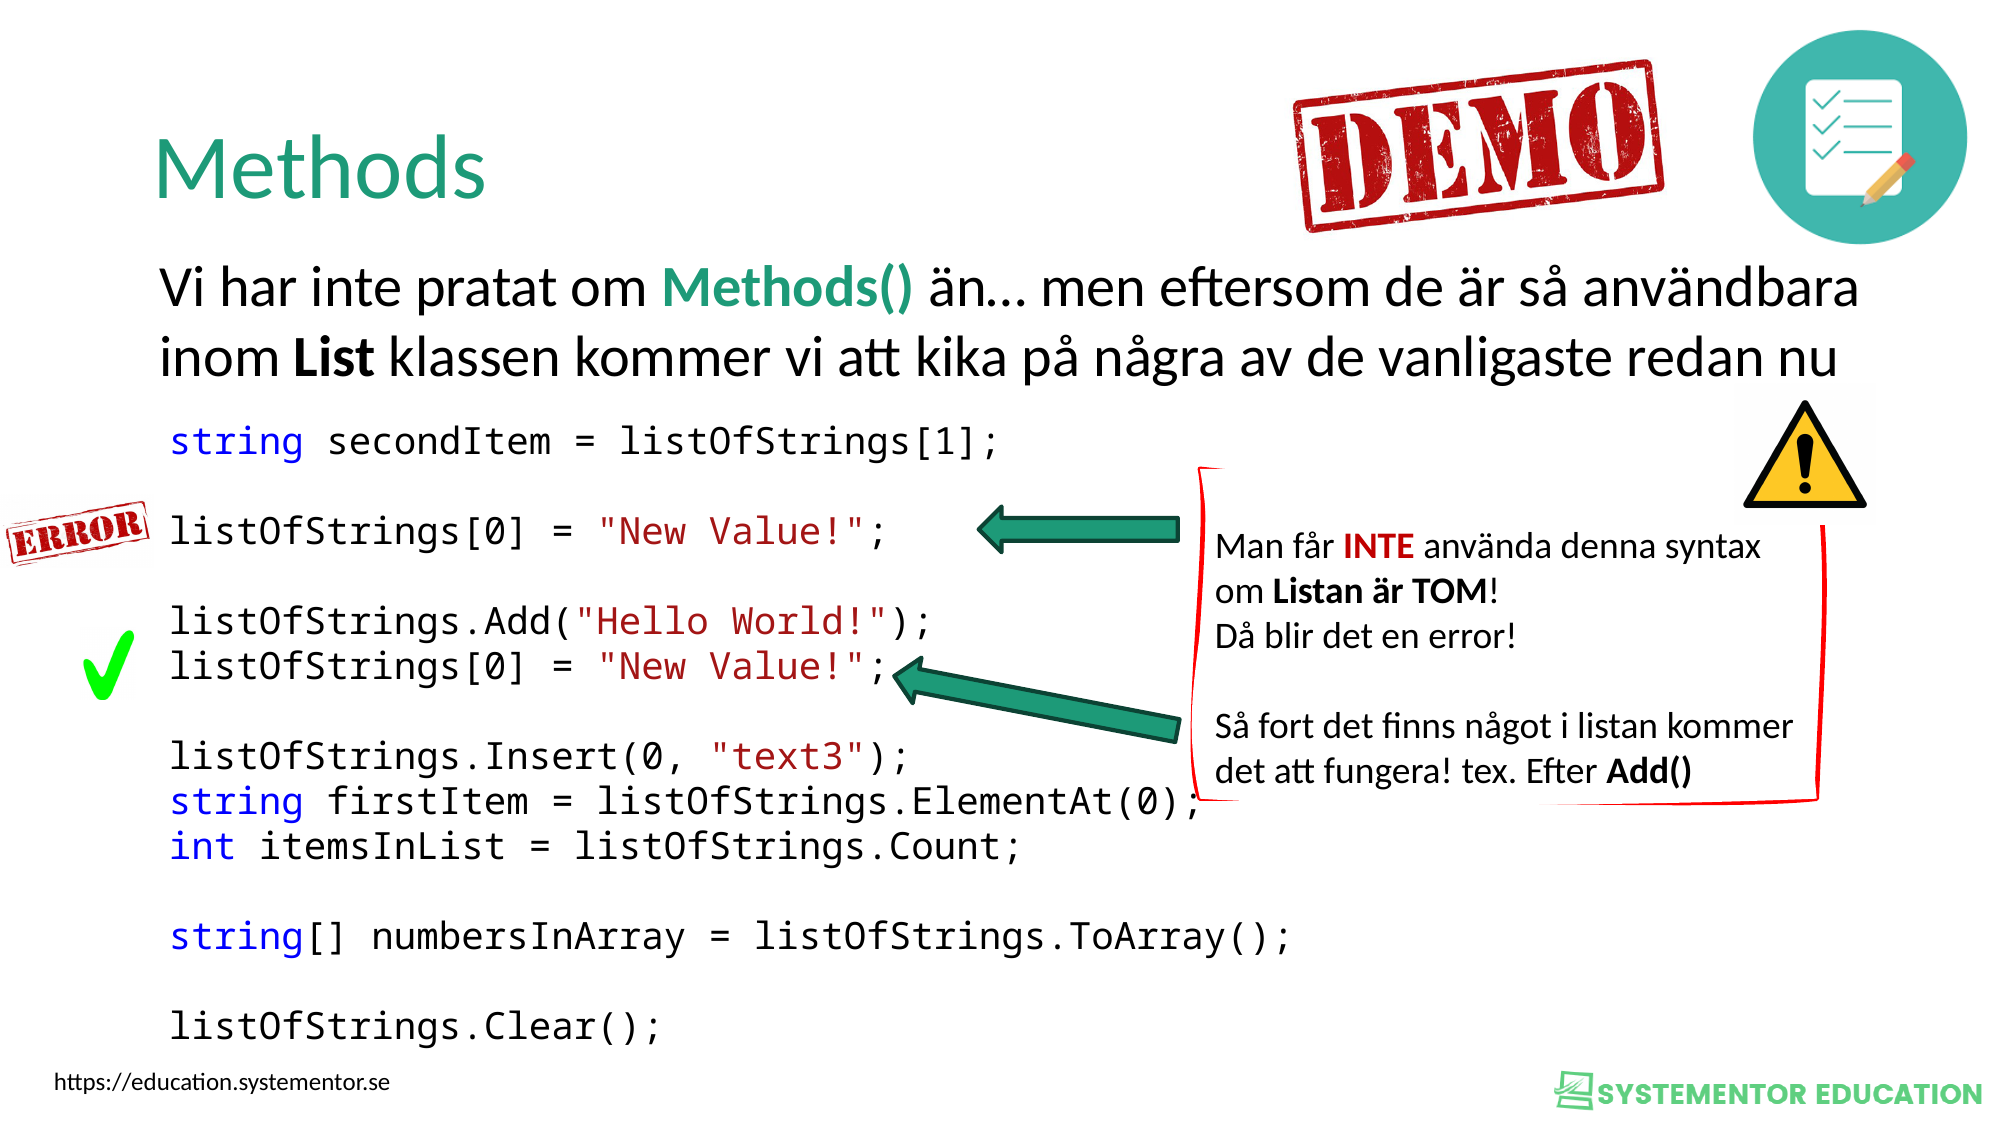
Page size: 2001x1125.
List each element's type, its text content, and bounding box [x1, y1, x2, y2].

text_box string secondItem = listOfStrings[1]; listOfStrings[0] = "New Value!"; listOfStrings.Add("Hello World!"); listOfStrings[0] = "New Value!"; listOfStrings.Insert(0, "text3"); string firstItem = listOfStrings.ElementAt(0); int itemsInList = listOfStrings.Count; string[] numbersInArray = listOfStrings.ToArray(); listOfStrings.Clear(); [153, 409, 1523, 1100]
text_box [892, 655, 1182, 745]
text_box Man får INTE använda denna syntax om Listan är TOM! Då blir det en error! Så fort det finns något i listan kommer det att fungera! tex. Efter Add() [1191, 468, 1825, 805]
text_box Methods [137, 59, 1225, 278]
text_box https://education.systementor.se [38, 1058, 625, 1104]
text_box [976, 504, 1180, 555]
picture [80, 626, 136, 700]
text_box Methods [1729, 269, 1863, 278]
picture [1734, 11, 1986, 263]
picture [1734, 383, 1876, 525]
text_box Vi har inte pratat om Methods() än… men eftersom de är så användbara inom List klassen kommer vi att kika på några av de vanligaste redan nu [139, 238, 1996, 420]
picture [1229, 23, 1726, 275]
picture [1545, 1057, 1996, 1125]
picture [0, 494, 154, 568]
